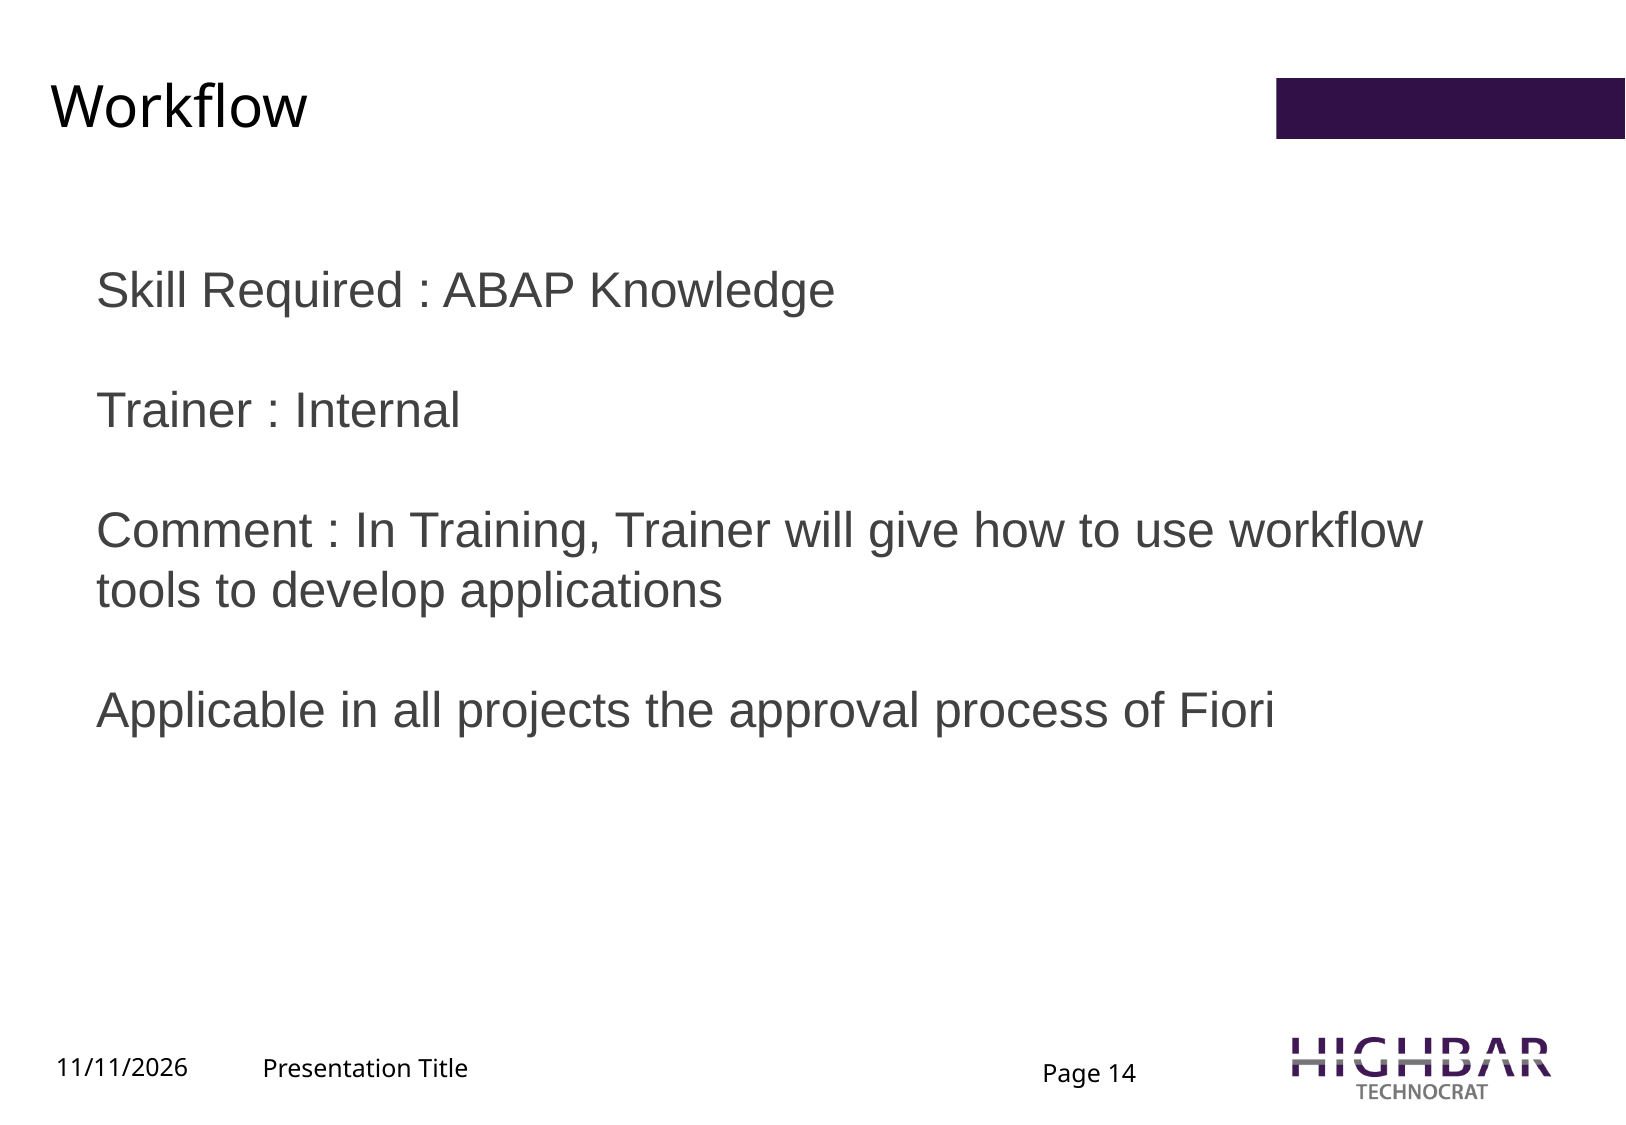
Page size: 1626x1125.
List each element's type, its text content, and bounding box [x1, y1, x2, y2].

text_box Skill Required : ABAP Knowledge Trainer : Internal Comment : In Training, Trainer will give how to use workflow tools to develop applications Applicable in all projects the approval process of Fiori [81, 249, 1463, 745]
title Workflow [35, 51, 1467, 157]
picture [1289, 1034, 1553, 1100]
